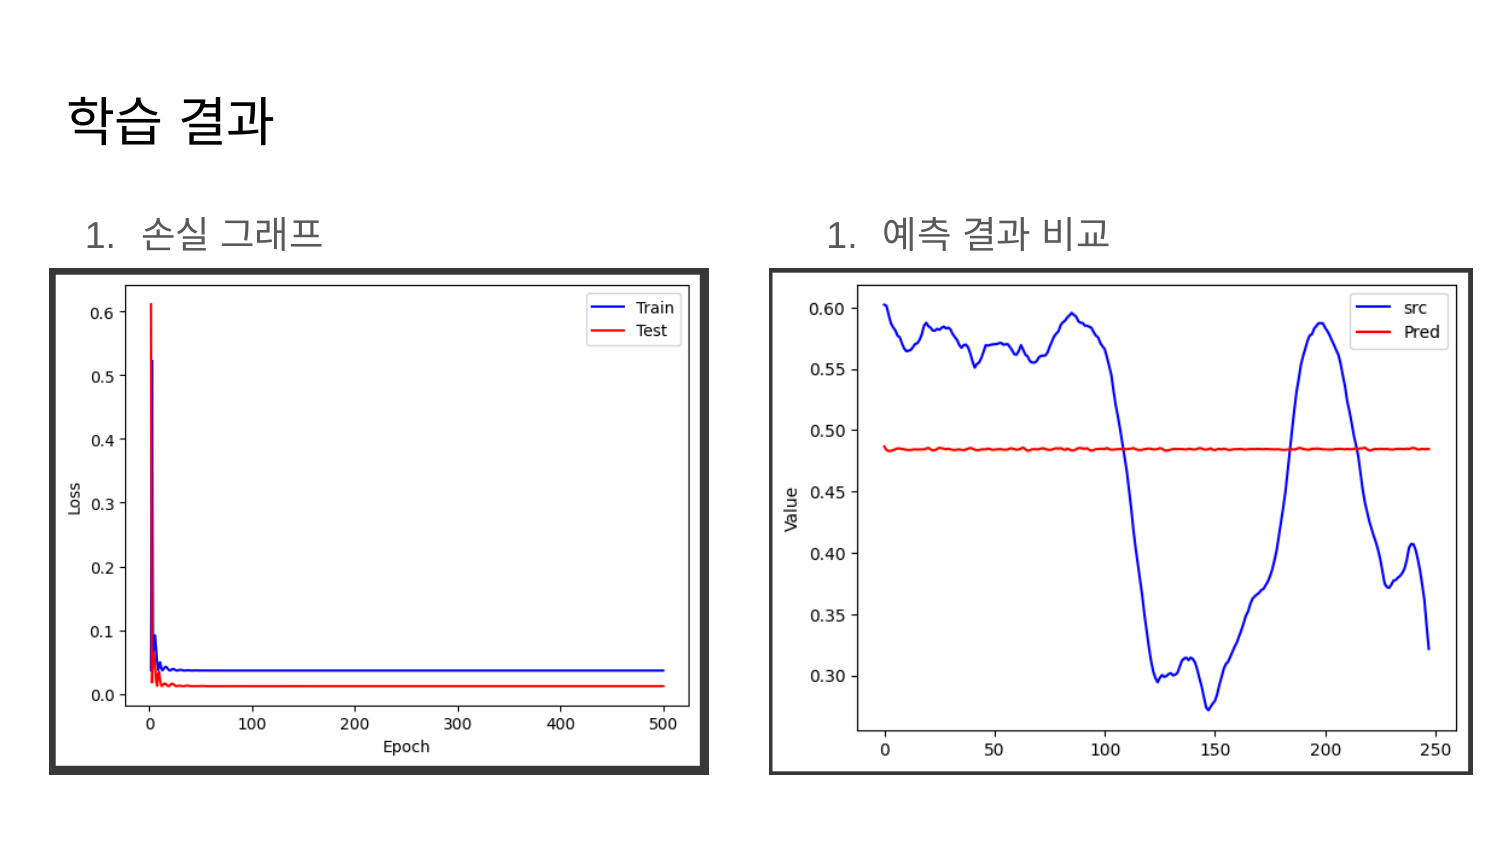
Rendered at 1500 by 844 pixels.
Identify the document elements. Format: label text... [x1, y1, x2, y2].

picture [49, 268, 710, 776]
list 예측 결과 비교 [792, 189, 1449, 267]
list 손실 그래프 [51, 189, 708, 267]
title 학습 결과 [51, 72, 1449, 167]
picture [769, 268, 1473, 776]
